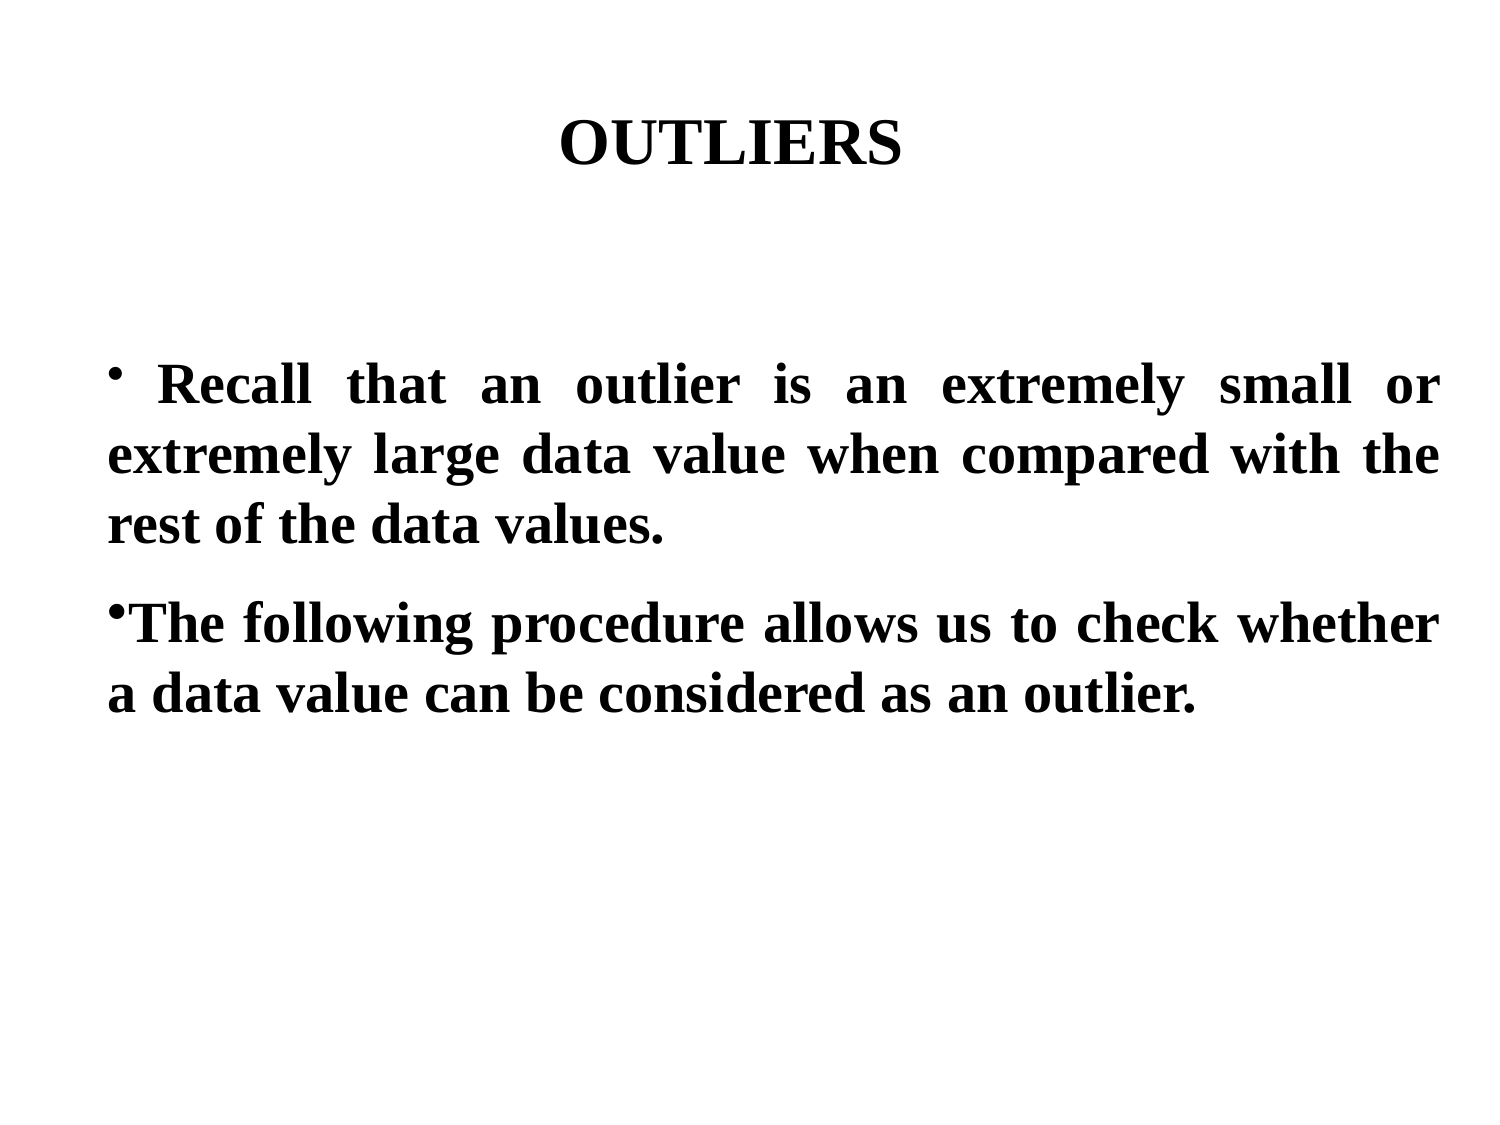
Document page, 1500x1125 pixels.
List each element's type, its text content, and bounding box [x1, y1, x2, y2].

title OUTLIERS [125, 50, 1338, 225]
text_box Recall that an outlier is an extremely small or extremely large data value when compared with the rest of the data values. The following procedure allows us to check whether a data value can be considered as an outlier. [93, 337, 1456, 817]
